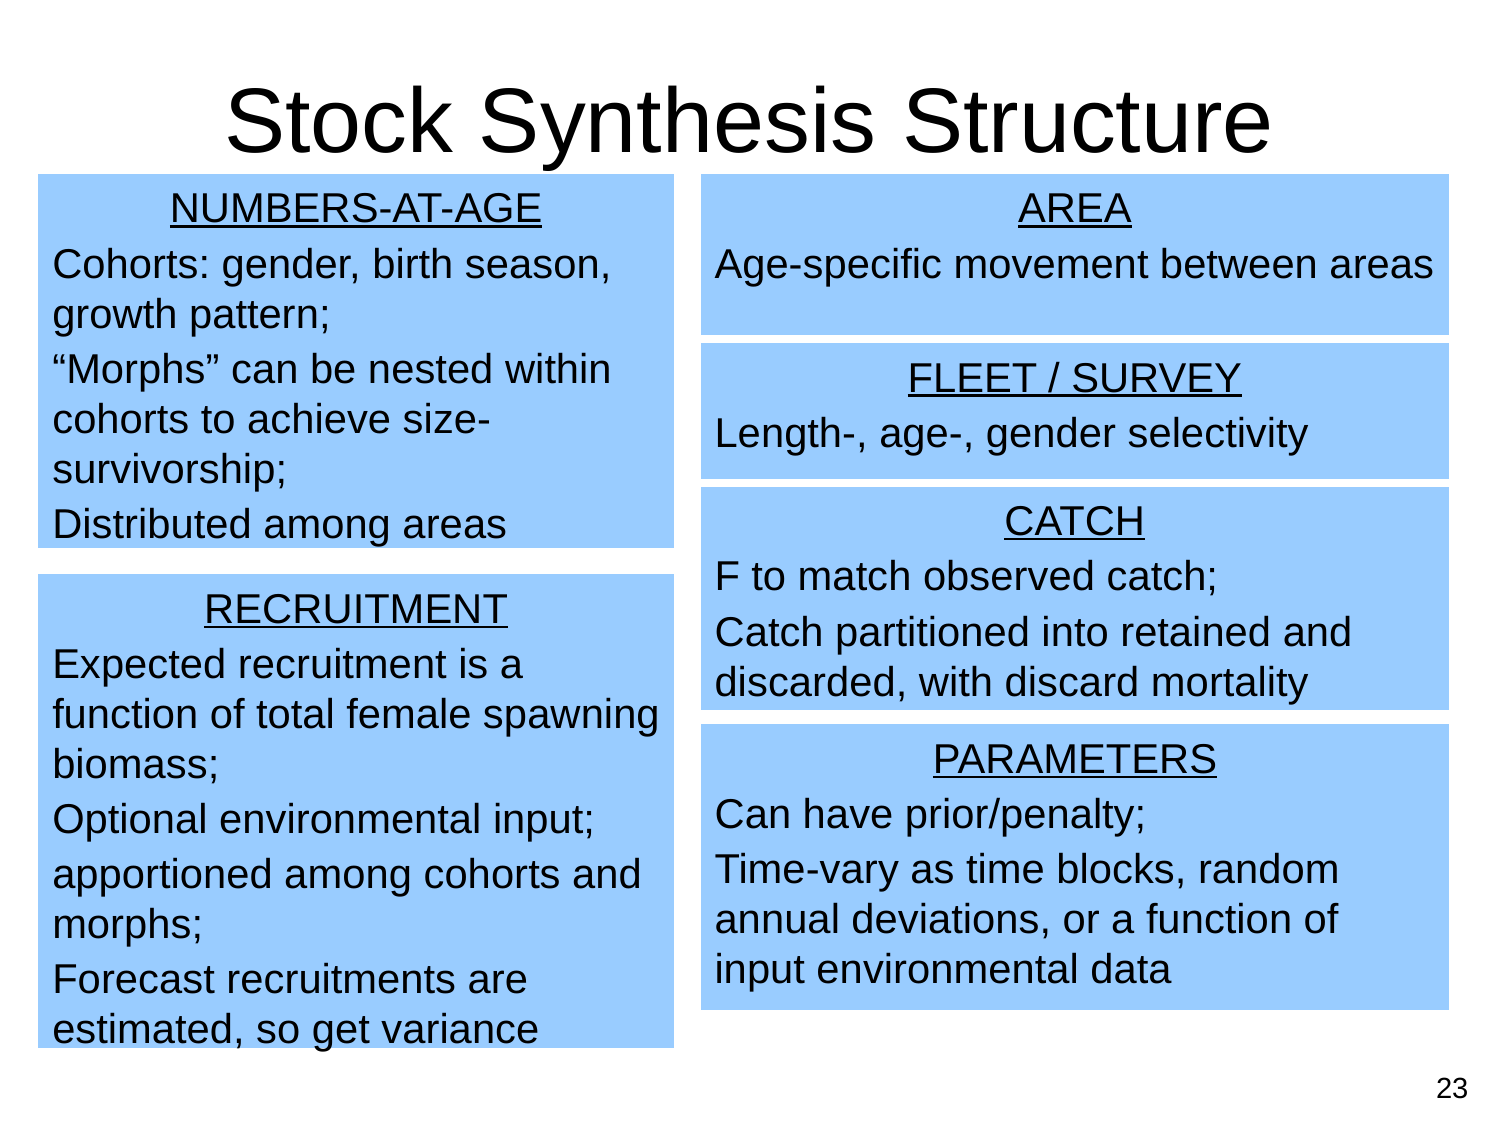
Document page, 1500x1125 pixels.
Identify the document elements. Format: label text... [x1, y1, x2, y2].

text_box AREA Age-specific movement between areas [699, 173, 1450, 337]
text_box CATCH F to match observed catch; Catch partitioned into retained and discarded, with discard mortality [699, 486, 1450, 712]
text_box NUMBERS-AT-AGE Cohorts: gender, birth season, growth pattern; “Morphs” can be nested within cohorts to achieve size-survivorship; Distributed among areas [37, 173, 675, 549]
text_box PARAMETERS Can have prior/penalty; Time-vary as time blocks, random annual deviations, or a function of input environmental data [699, 723, 1450, 1012]
slide_number 23 [1221, 1061, 1484, 1114]
title Stock Synthesis Structure [74, 44, 1425, 188]
text_box FLEET / SURVEY Length-, age-, gender selectivity [699, 342, 1450, 481]
text_box RECRUITMENT Expected recruitment is a function of total female spawning biomass; Optional environmental input; apportioned among cohorts and morphs; Forecast recruitments are estimated, so get variance [37, 573, 675, 1049]
